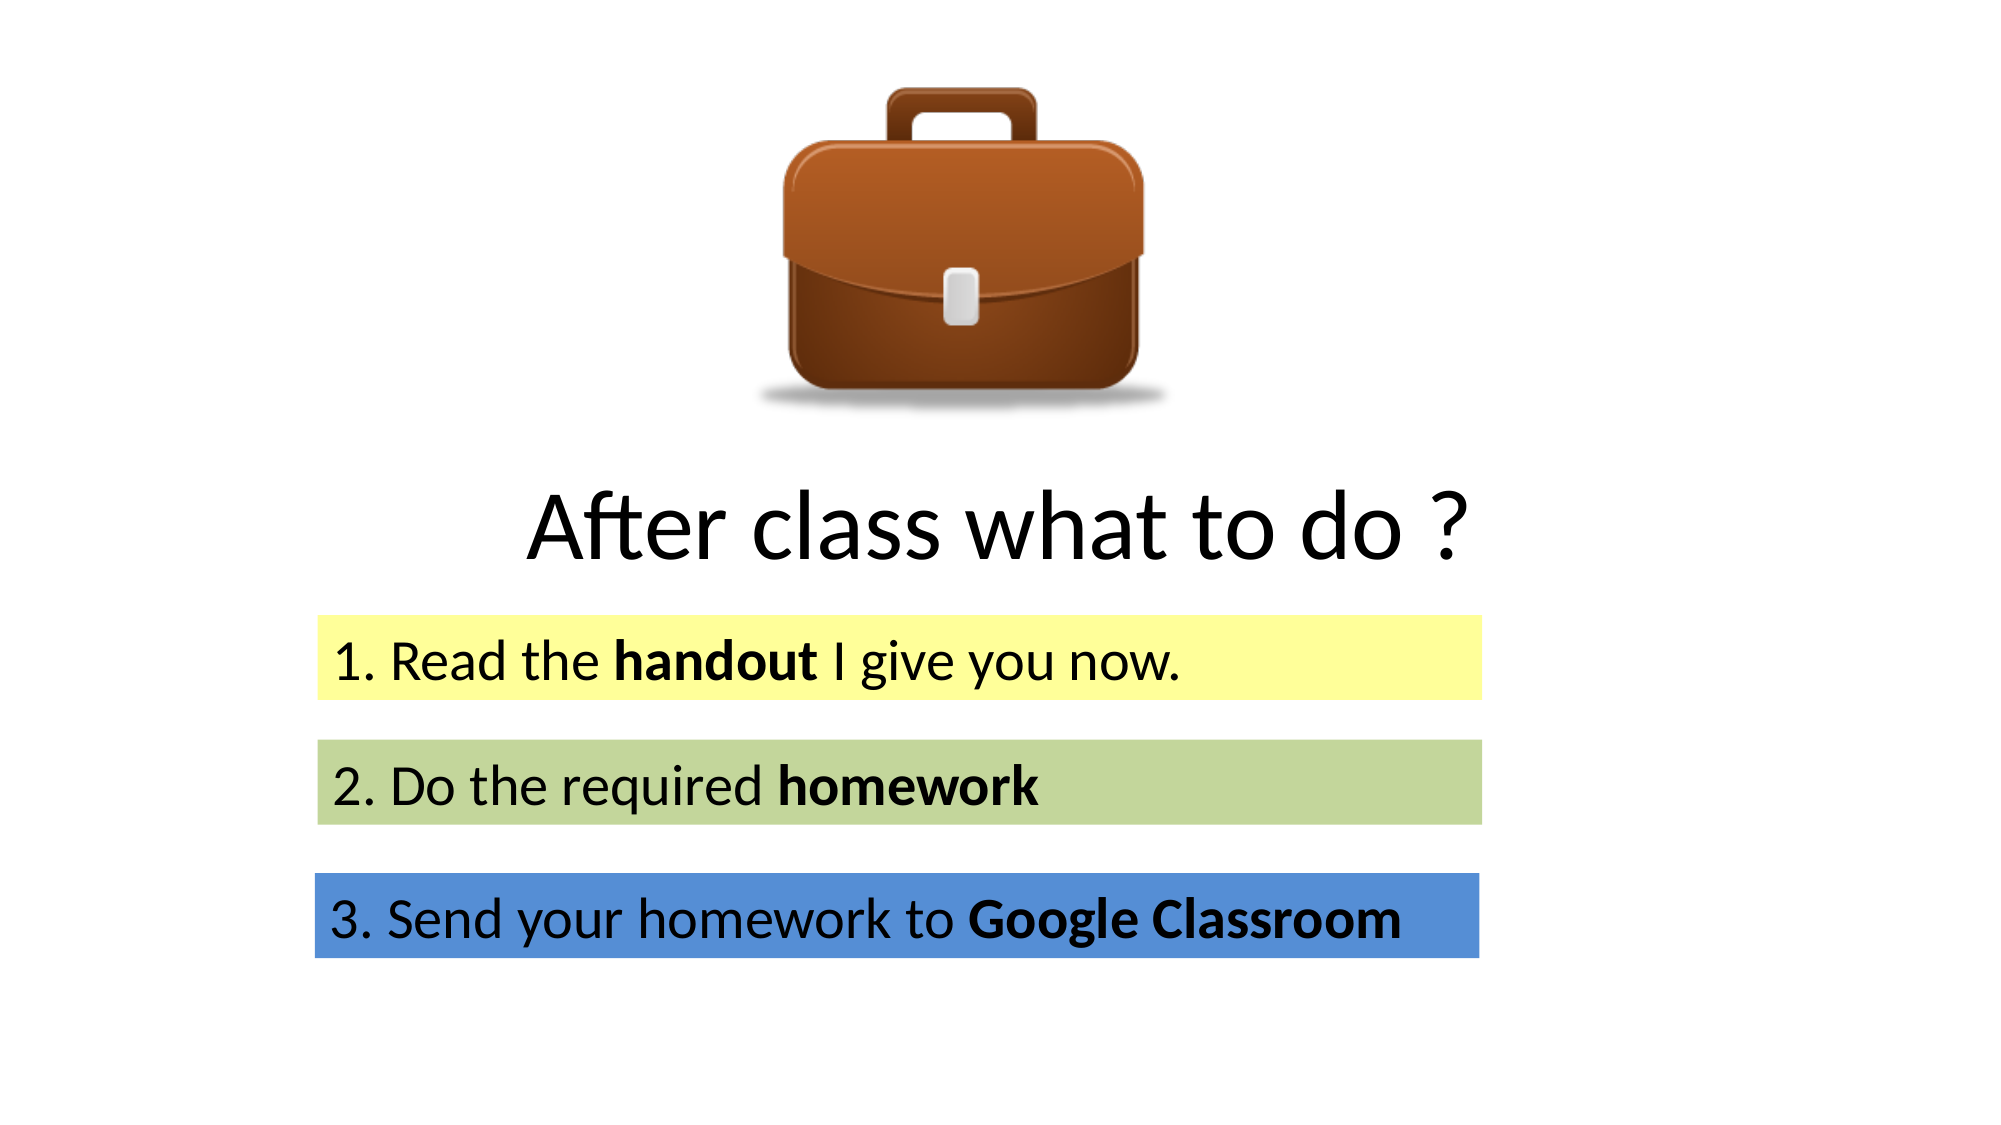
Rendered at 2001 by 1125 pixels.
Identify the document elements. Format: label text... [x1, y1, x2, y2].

text_box After class what to do ? [314, 452, 1686, 587]
text_box 3. Send your homework to Google Classroom [314, 873, 1480, 959]
text_box 2. Do the required homework [317, 739, 1483, 825]
picture [752, 30, 1175, 453]
text_box 1. Read the handout I give you now. [317, 615, 1483, 700]
